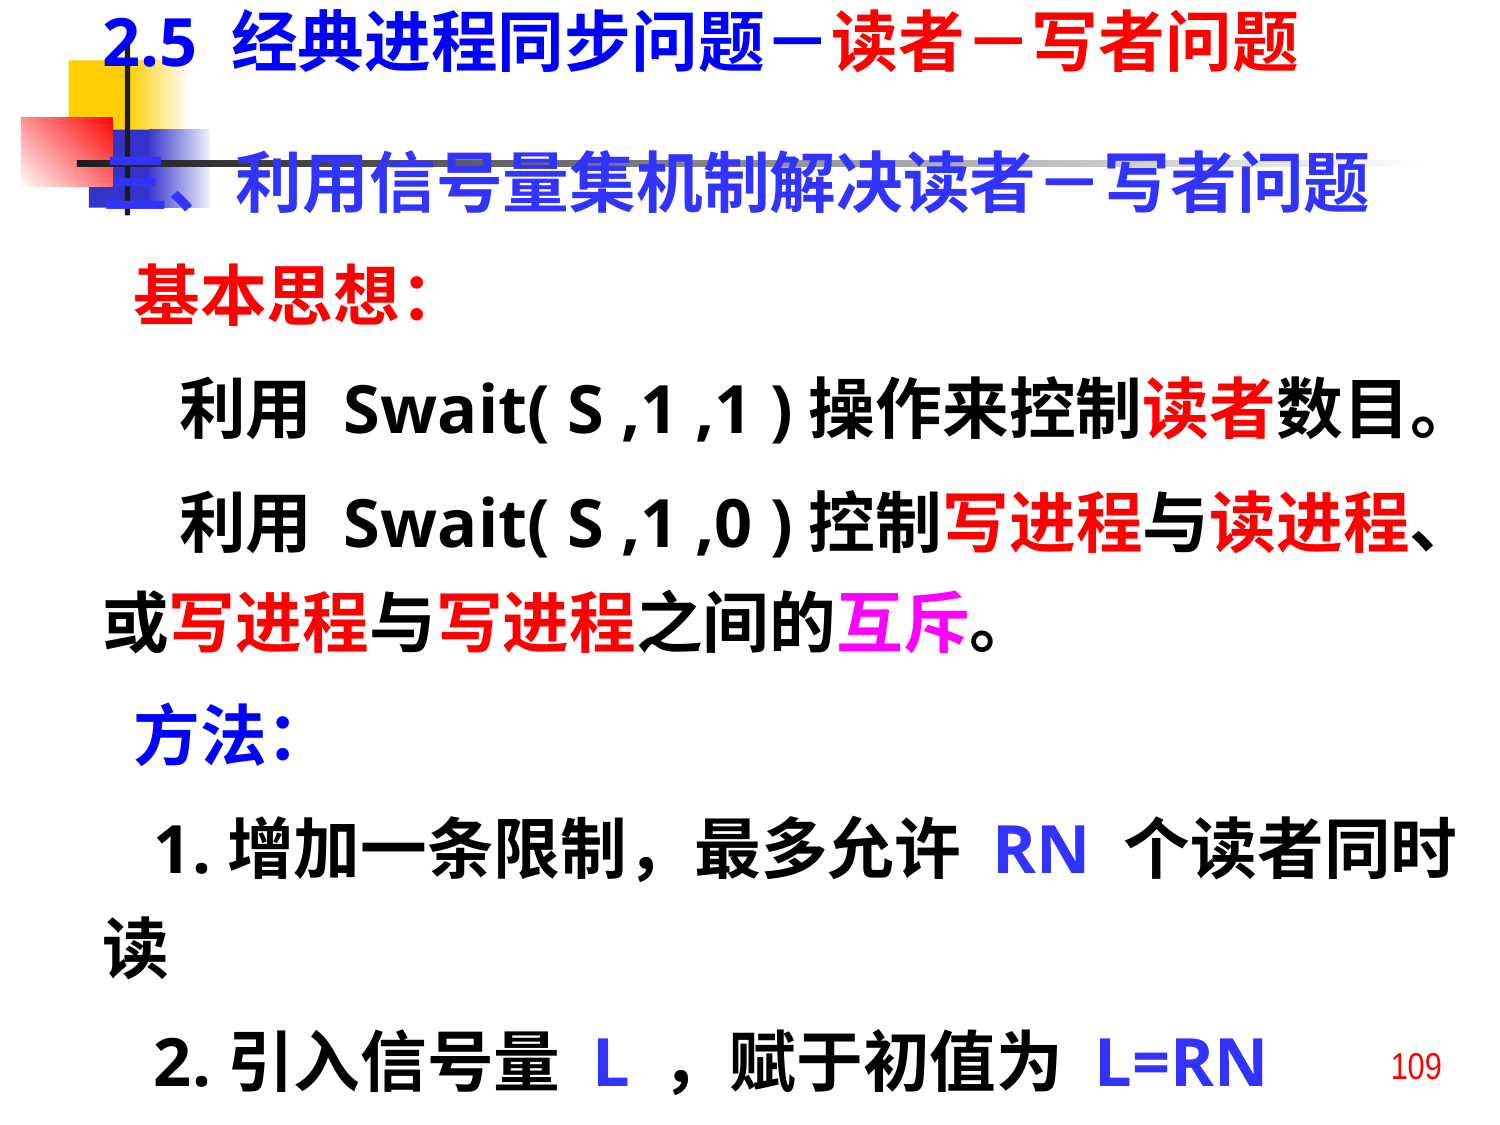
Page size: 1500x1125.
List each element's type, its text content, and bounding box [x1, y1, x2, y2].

text_box 三、利用信号量集机制解决读者－写者问题 基本思想： 利用 Swait( S ,1 ,1 )操作来控制读者数目。 利用 Swait( S ,1 ,0 )控制写进程与读进程、或写进程与写进程之间的互斥。 方法： 1.增加一条限制，最多允许 RN 个读者同时读 2.引入信号量 L ，赋于初值为 L=RN [87, 113, 1500, 1108]
text_box 109 [1376, 1034, 1471, 1094]
text_box 2.5 经典进程同步问题－读者－写者问题 [87, 0, 1413, 88]
